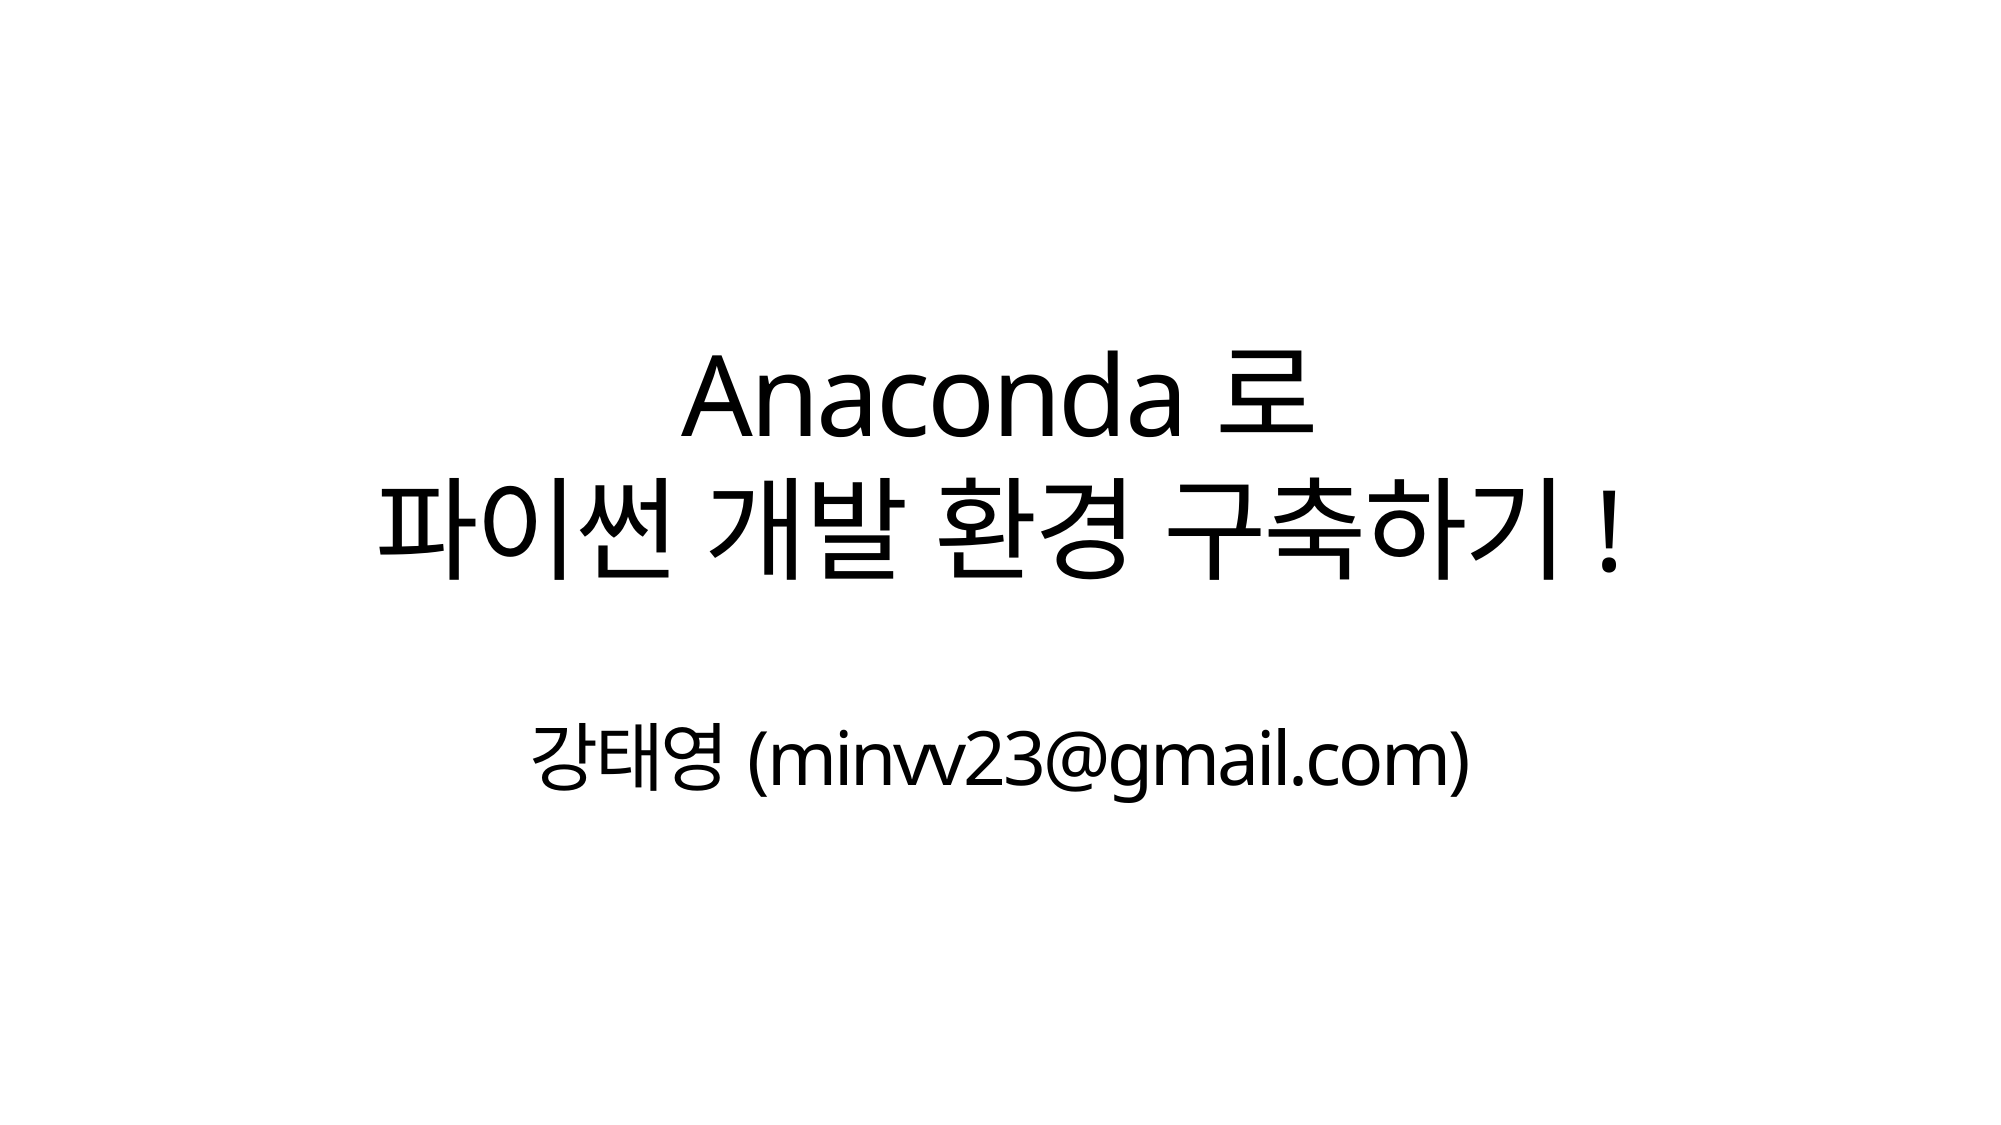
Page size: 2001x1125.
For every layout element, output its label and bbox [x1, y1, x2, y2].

text_box [377, 316, 1623, 809]
